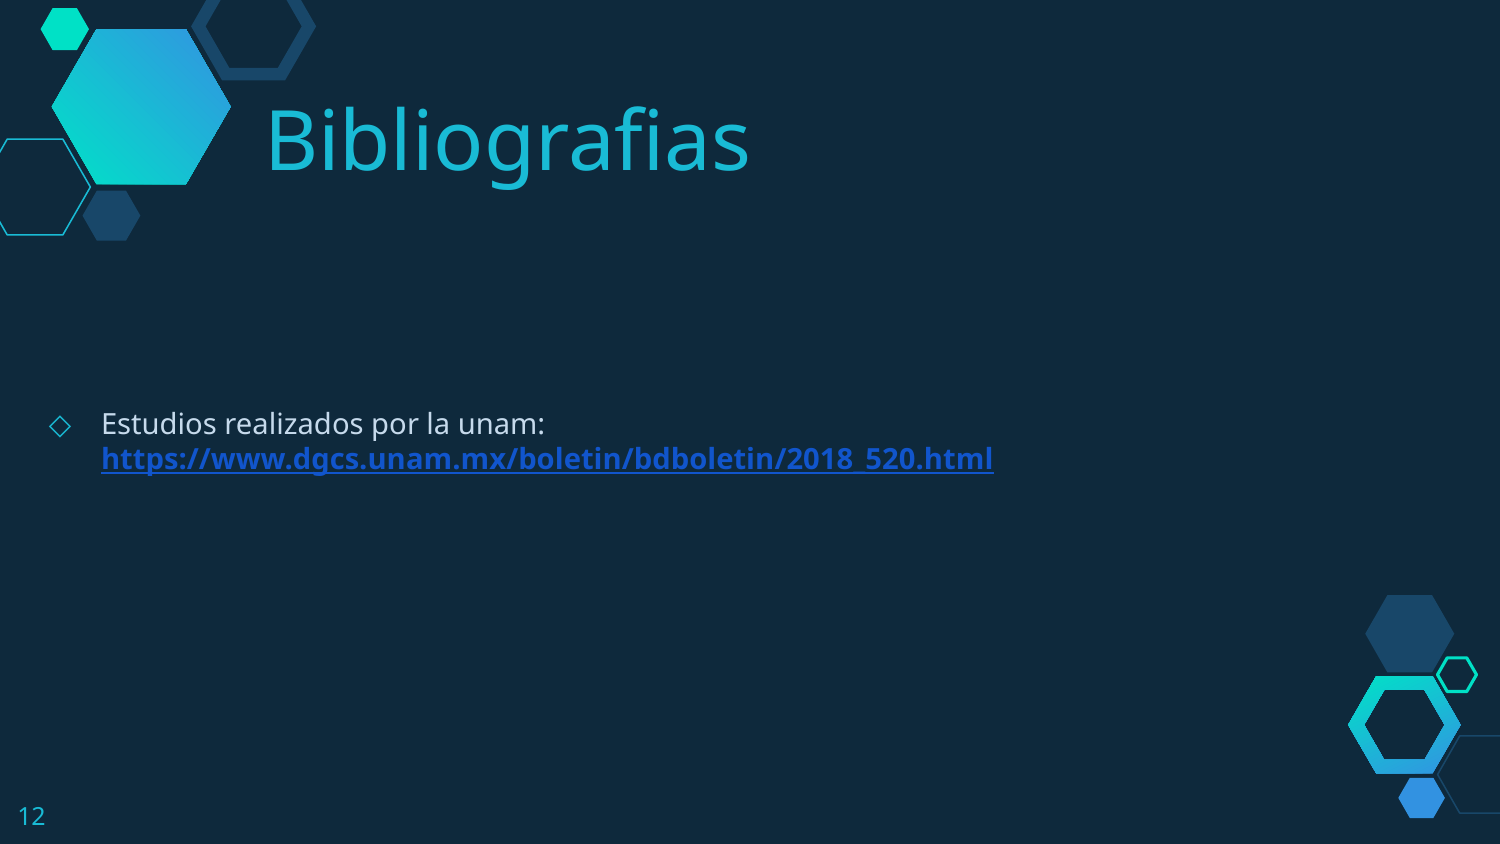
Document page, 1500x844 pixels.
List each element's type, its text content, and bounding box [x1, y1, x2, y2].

list Estudios realizados por la unam: https://www.dgcs.unam.mx/boletin/bdboletin/2018_520.html [11, 390, 1363, 808]
slide_number ‹#› [2, 785, 93, 844]
title Bibliografias [249, 96, 1061, 203]
